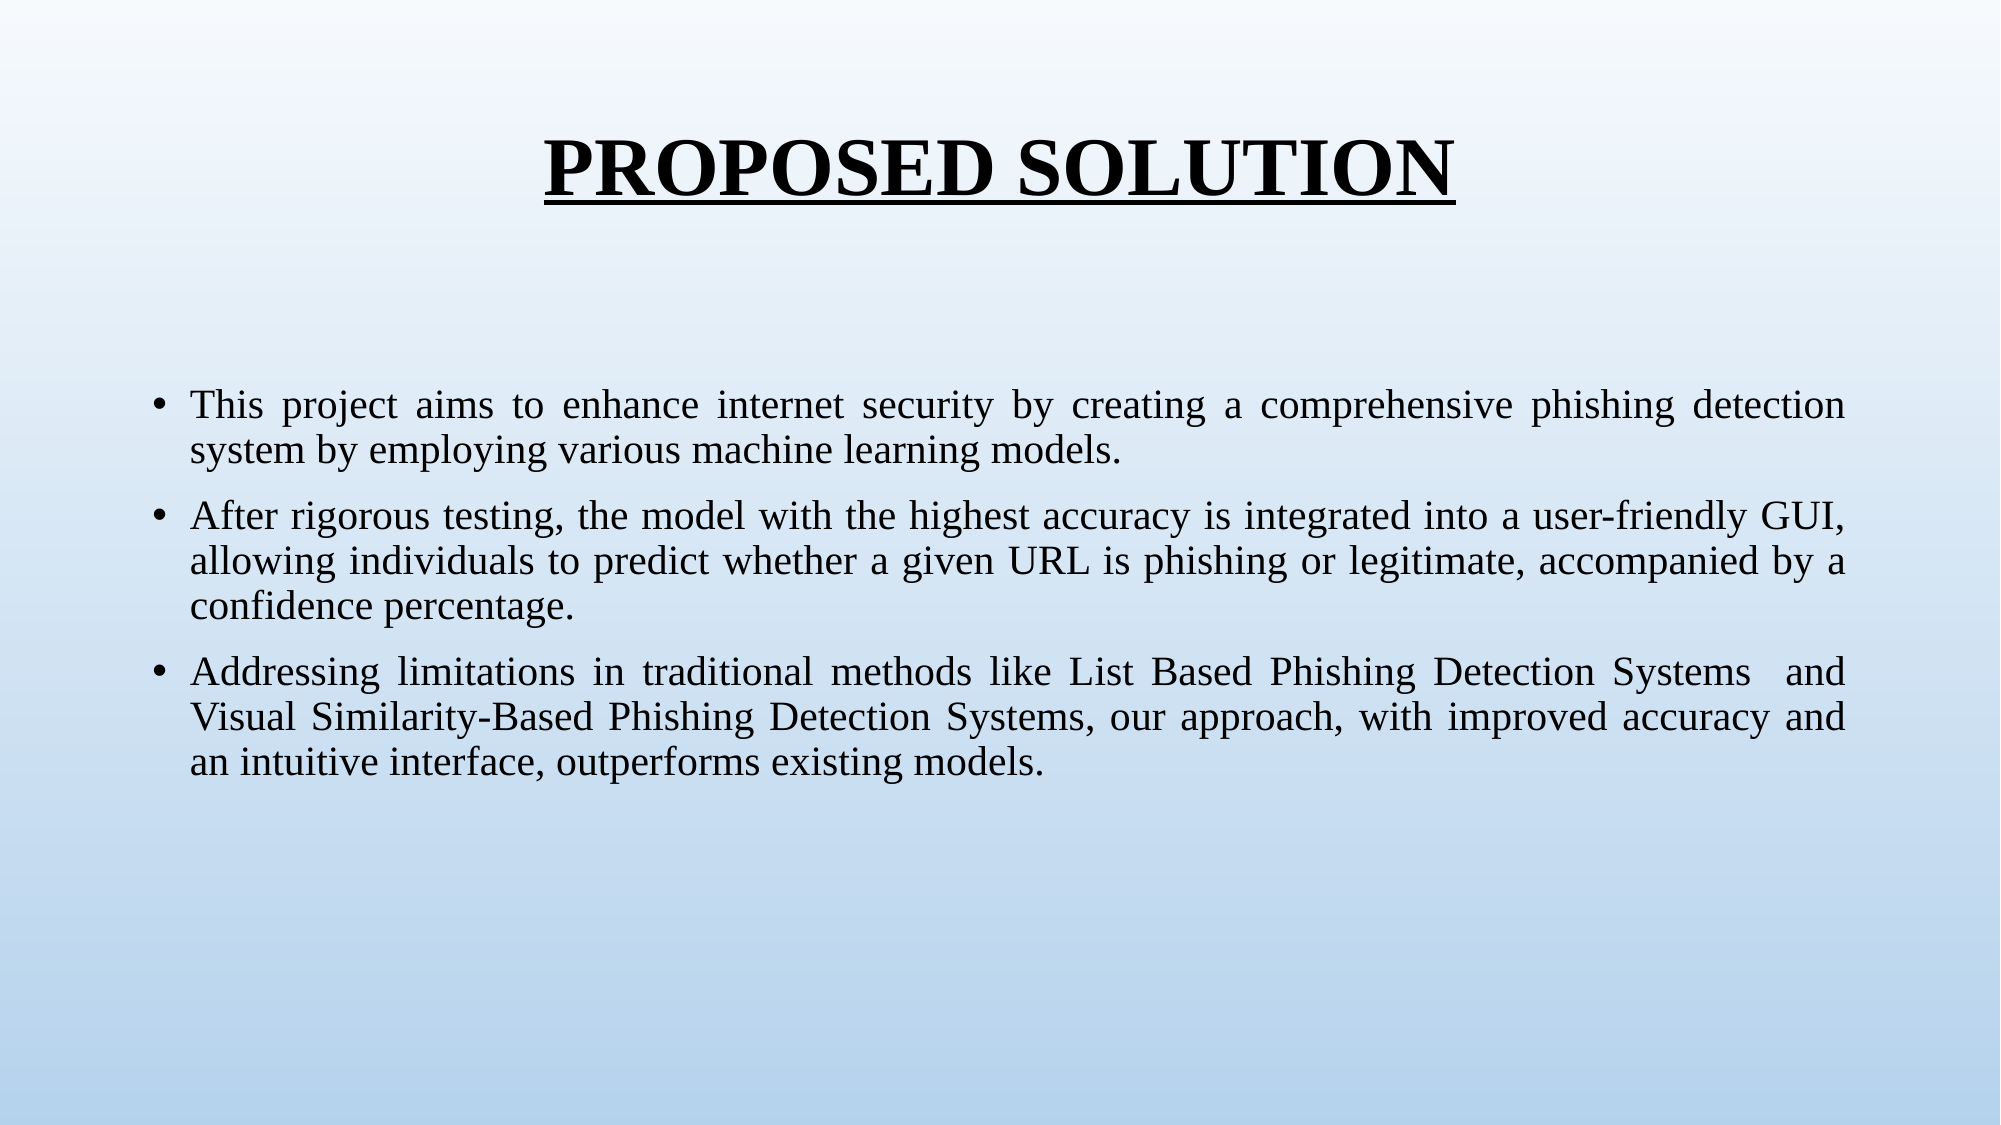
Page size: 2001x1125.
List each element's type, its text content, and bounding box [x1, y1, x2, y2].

title PROPOSED SOLUTION [137, 59, 1863, 278]
list This project aims to enhance internet security by creating a comprehensive phishing detection system by employing various machine learning models. After rigorous testing, the model with the highest accuracy is integrated into a user-friendly GUI, allowing individuals to predict whether a given URL is phishing or legitimate, accompanied by a confidence percentage. Addressing limitations in traditional methods like List Based Phishing Detection Systems and Visual Similarity-Based Phishing Detection Systems, our approach, with improved accuracy and an intuitive interface, outperforms existing models. [137, 299, 1863, 1014]
